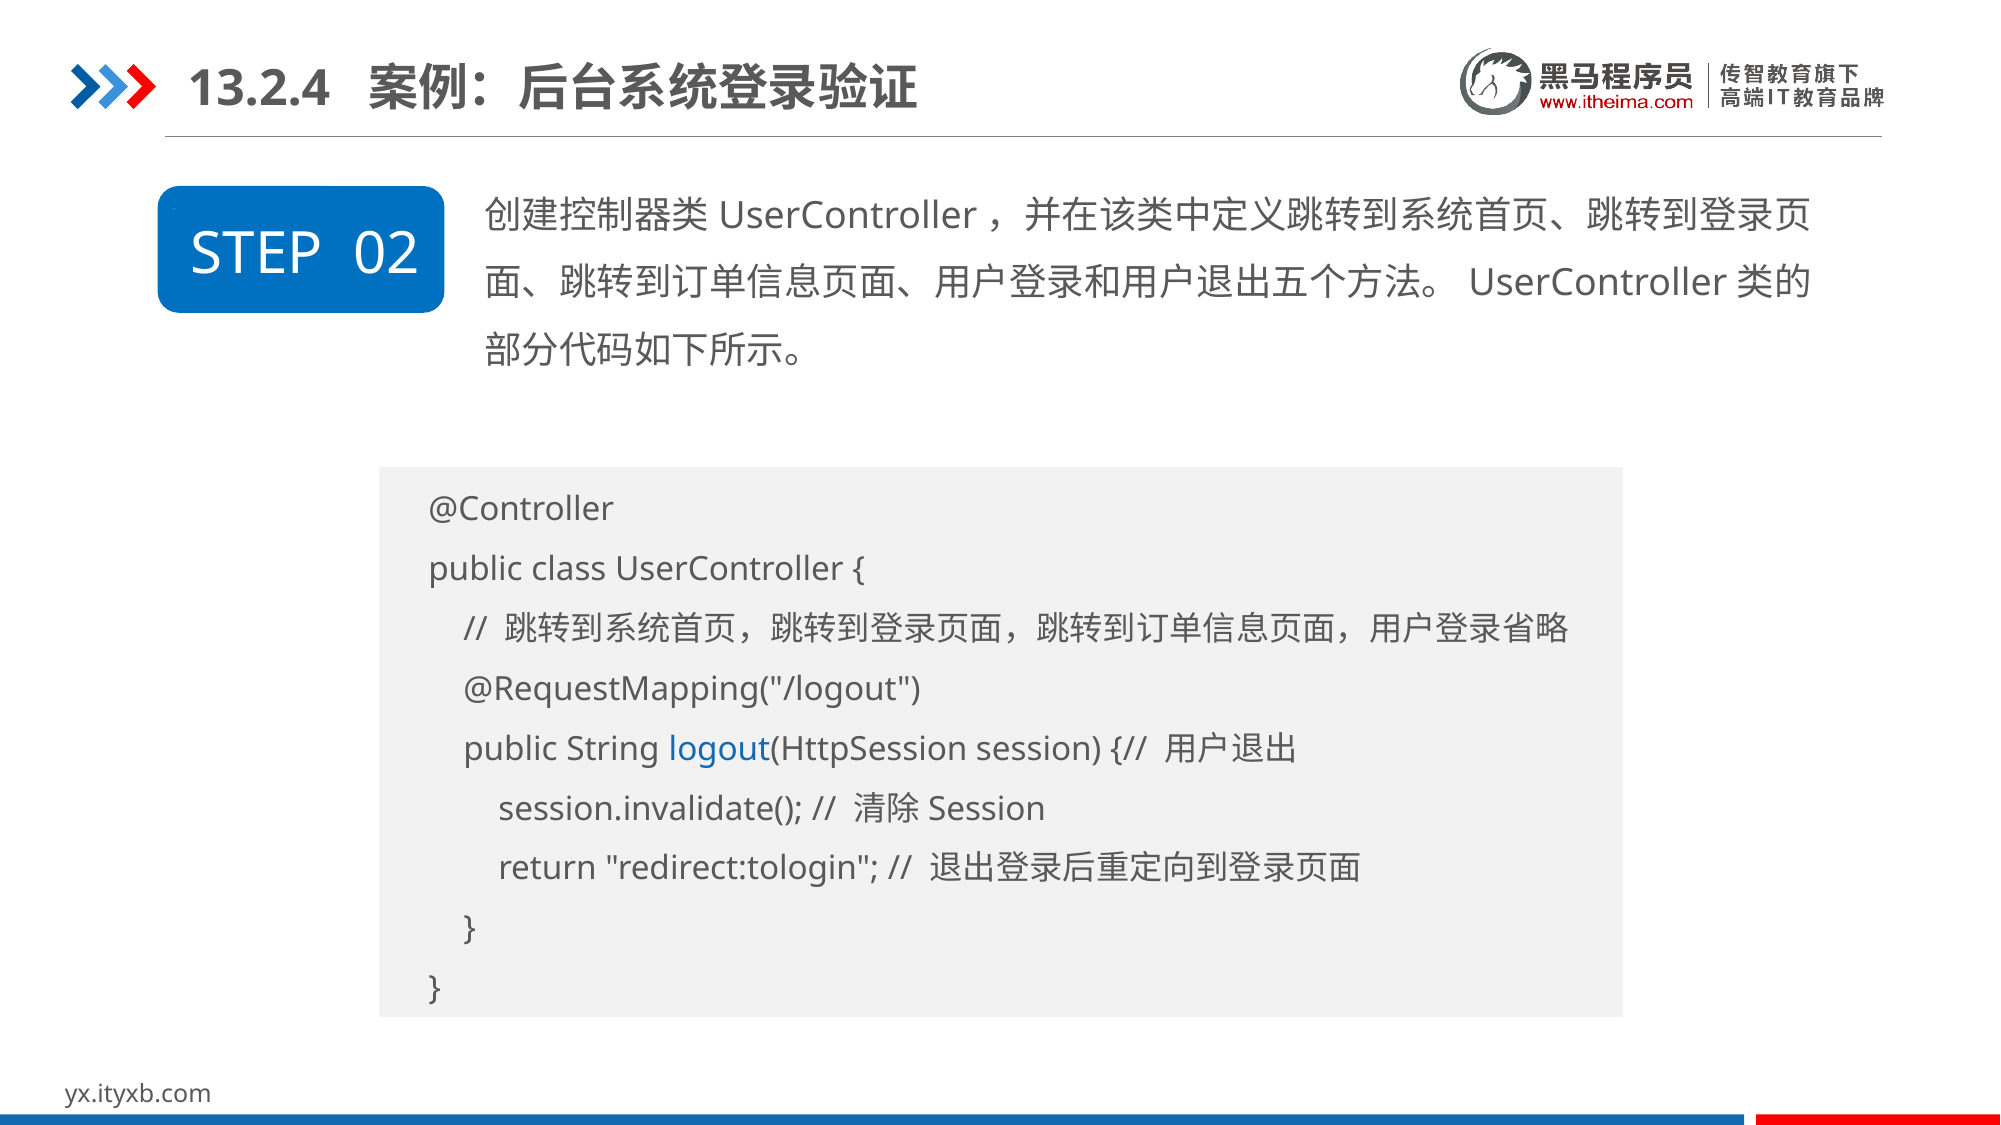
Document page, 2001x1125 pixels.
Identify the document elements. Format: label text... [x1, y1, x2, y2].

text_box @Controller public class UserController { // 跳转到系统首页，跳转到登录页面，跳转到订单信息页面，用户登录省略 @RequestMapping("/logout") public String logout(HttpSession session) {// 用户退出 session.invalidate(); // 清除Session return "redirect:tologin"; // 退出登录后重定向到登录页面 } } [413, 460, 1660, 1014]
text_box STEP 02 [172, 208, 439, 293]
picture [1460, 48, 1887, 115]
text_box 13.2.4 案例：后台系统登录验证 [187, 43, 972, 127]
text_box 创建控制器类UserController，并在该类中定义跳转到系统首页、跳转到登录页面、跳转到订单信息页面、用户登录和用户退出五个方法。UserController类的部分代码如下所示。 [469, 160, 1862, 378]
picture [379, 467, 1626, 1018]
text_box [156, 184, 446, 314]
